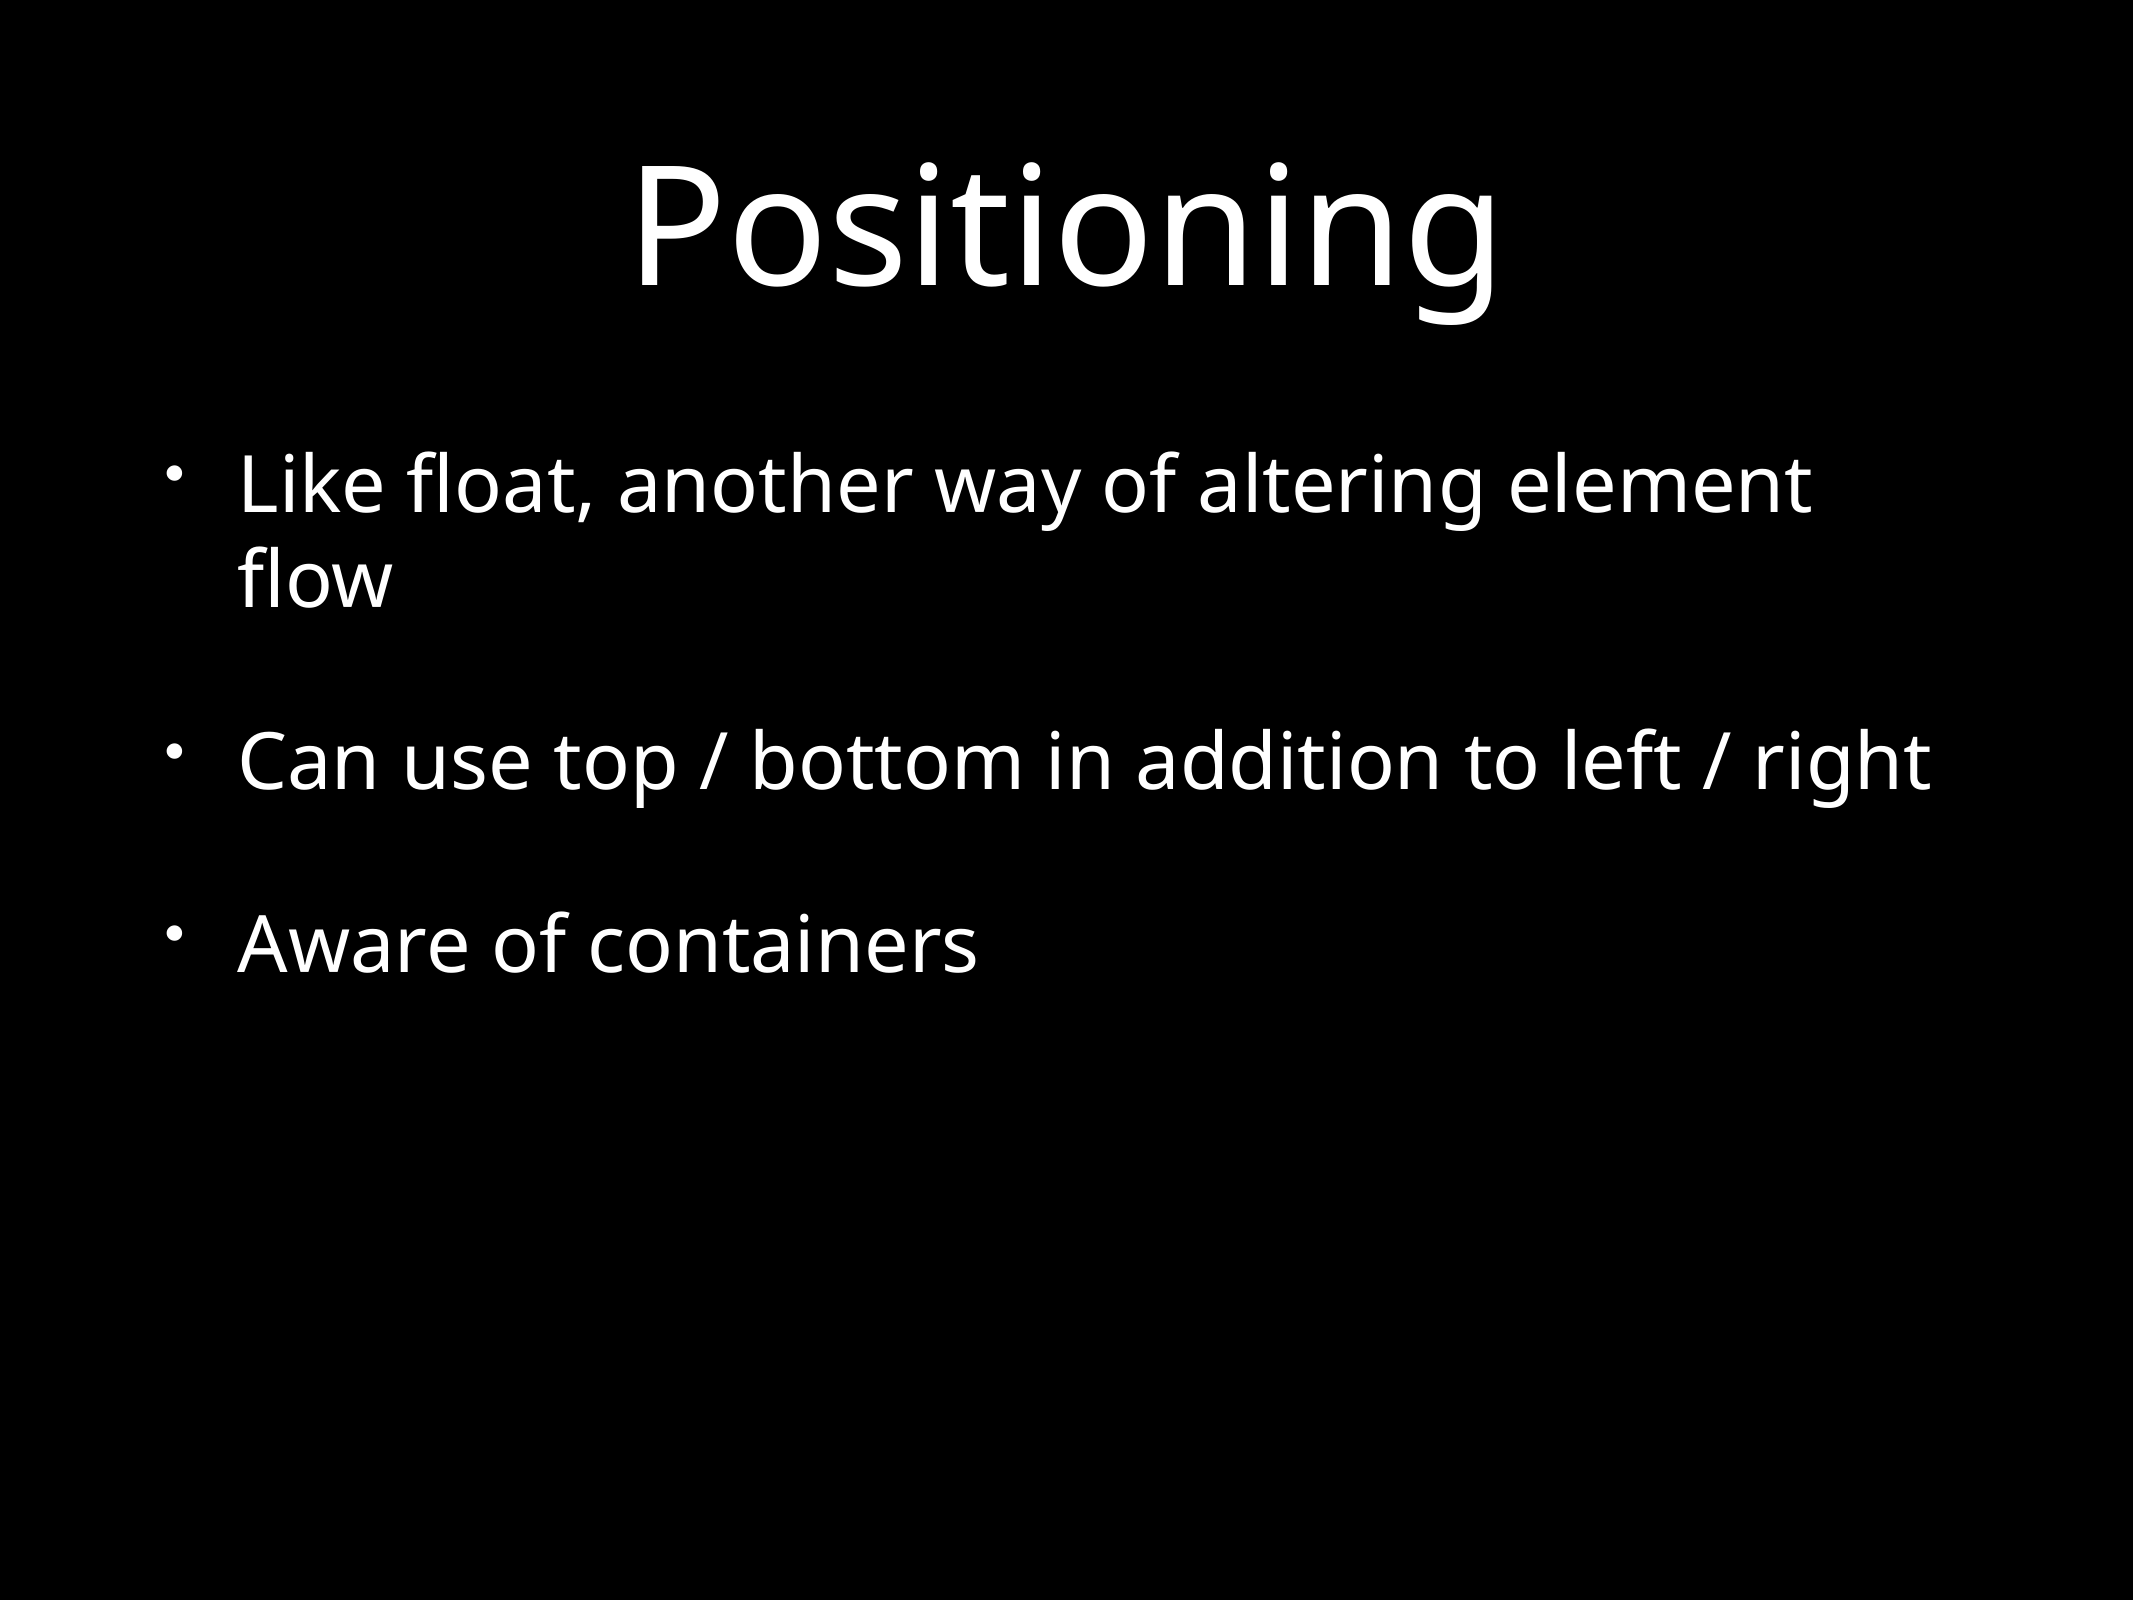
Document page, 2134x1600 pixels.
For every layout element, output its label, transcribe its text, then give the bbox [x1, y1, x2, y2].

title Positioning [155, 41, 1978, 397]
list Like float, another way of altering element flow Can use top / bottom in addition to left / right Aware of containers [155, 424, 1978, 1457]
